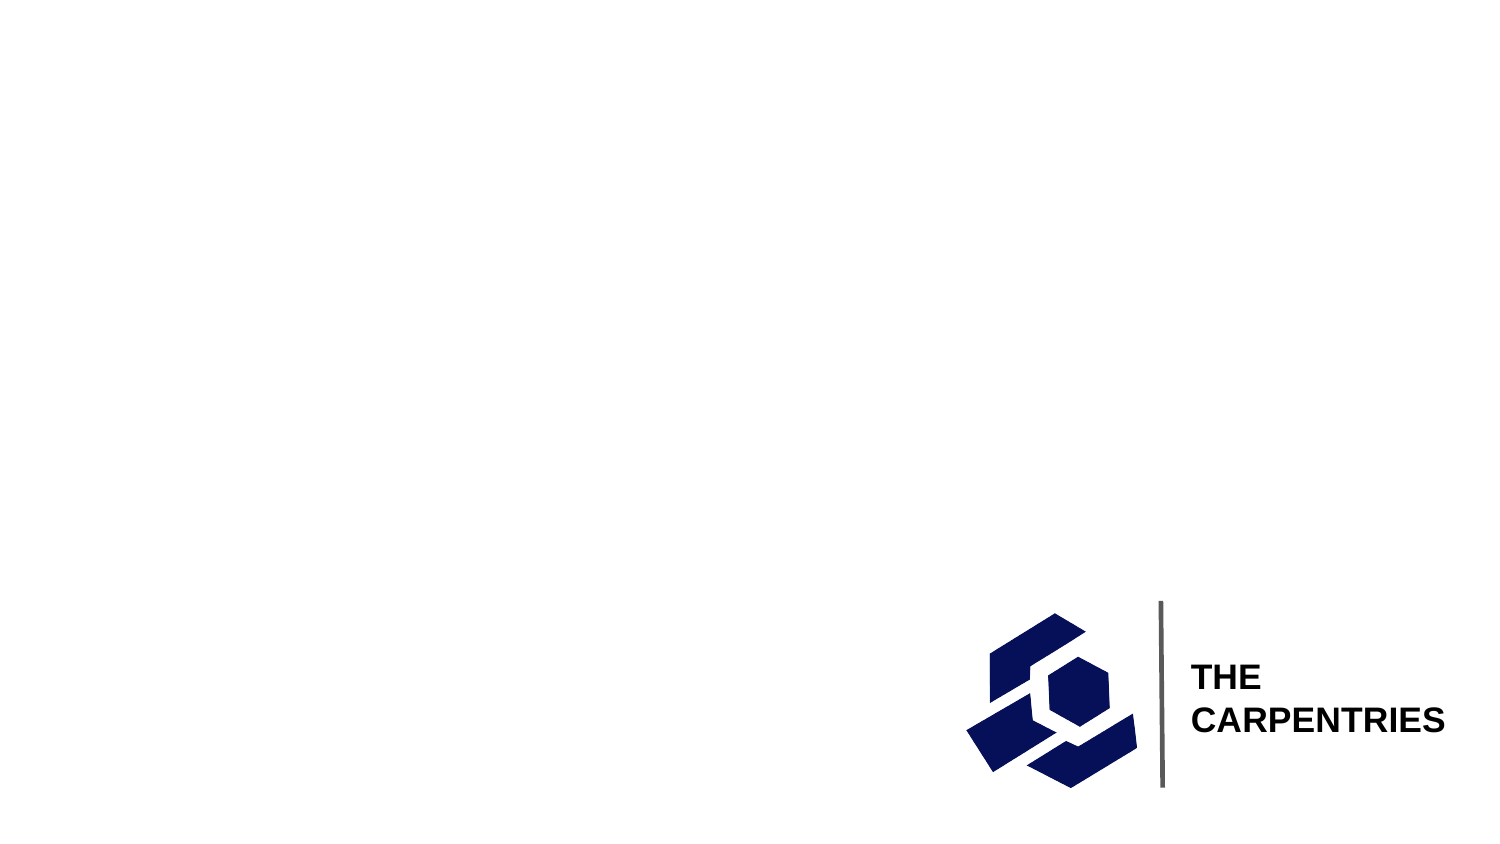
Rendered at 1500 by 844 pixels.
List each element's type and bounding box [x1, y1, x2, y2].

picture [966, 613, 1137, 788]
